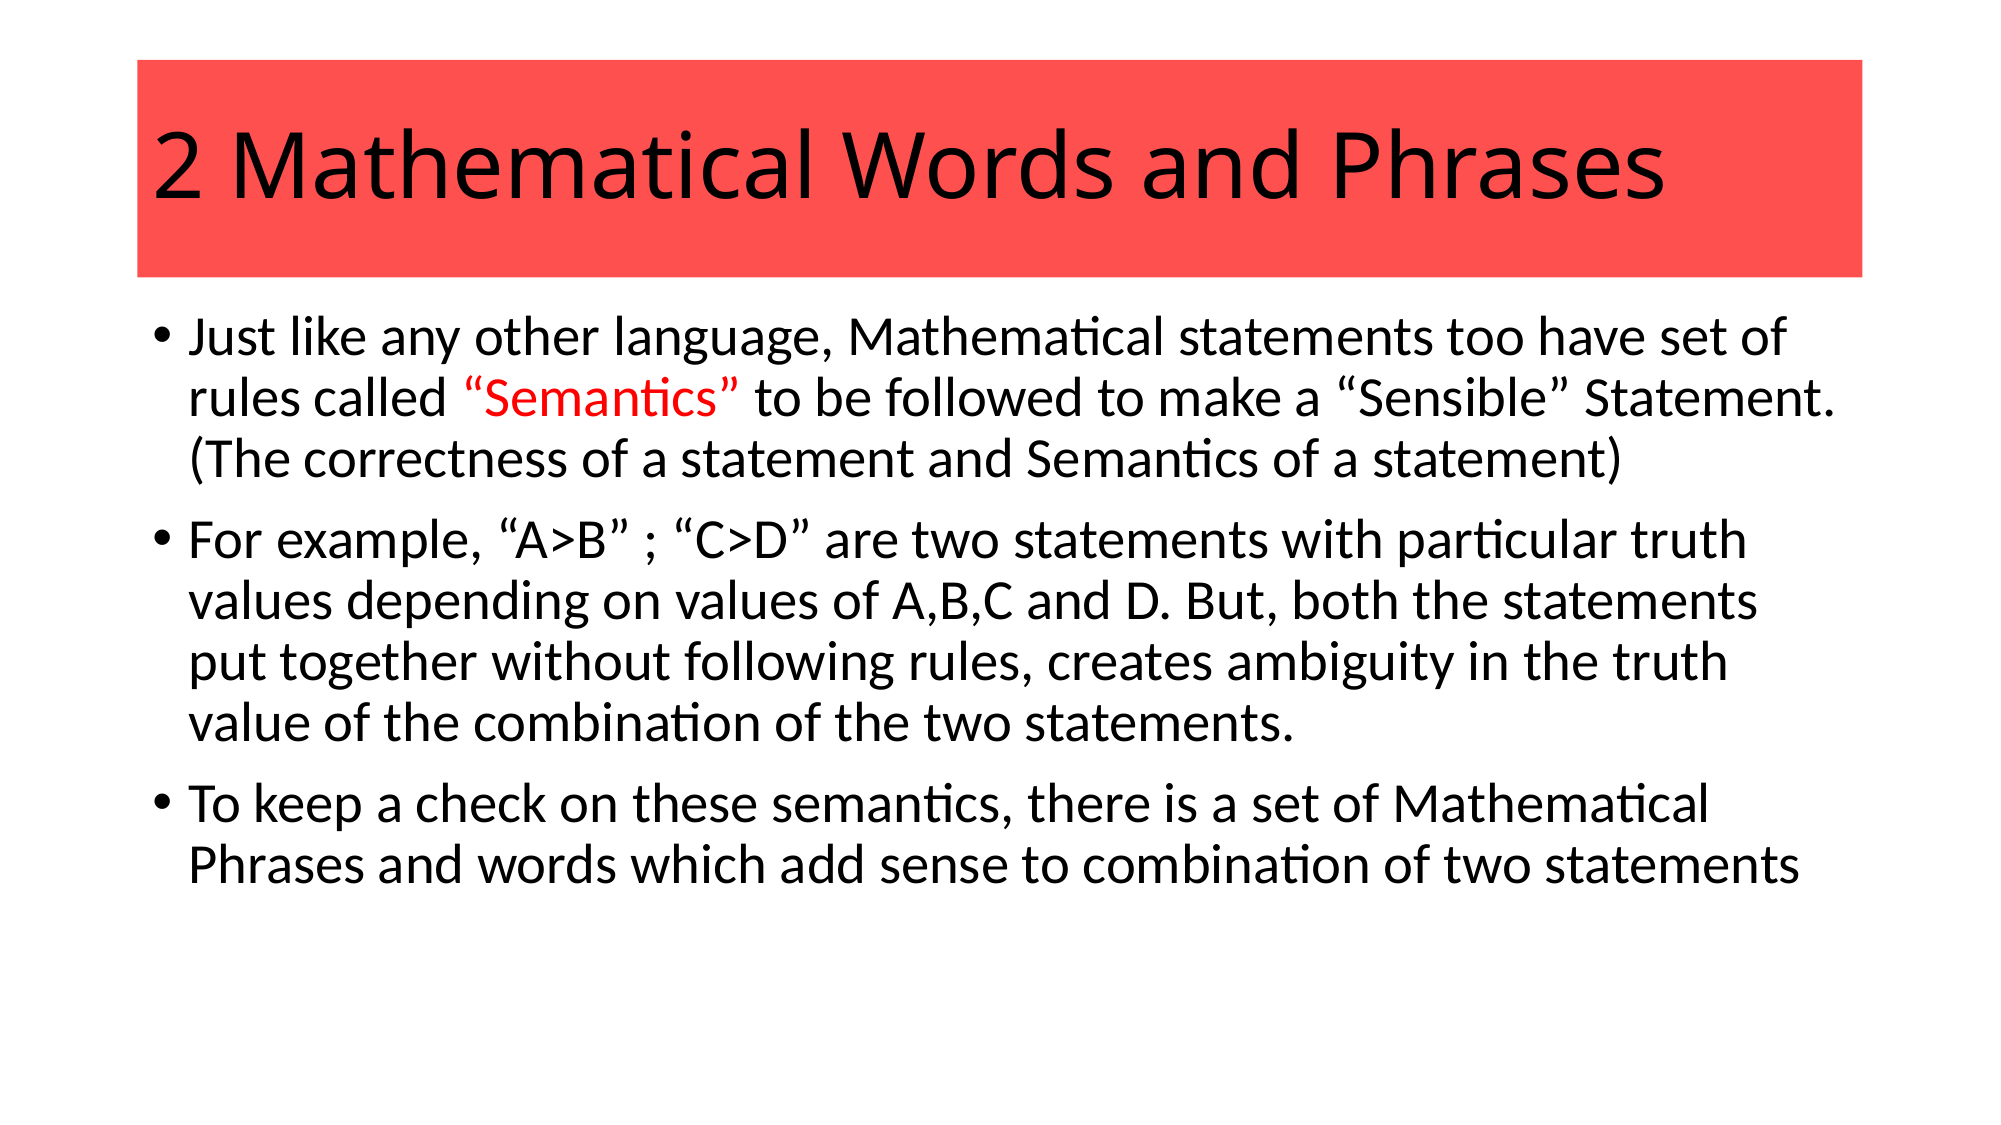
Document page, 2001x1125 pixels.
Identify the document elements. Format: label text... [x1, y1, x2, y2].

list Just like any other language, Mathematical statements too have set of rules called “Semantics” to be followed to make a “Sensible” Statement. (The correctness of a statement and Semantics of a statement) For example, “A>B” ; “C>D” are two statements with particular truth values depending on values of A,B,C and D. But, both the statements put together without following rules, creates ambiguity in the truth value of the combination of the two statements. To keep a check on these semantics, there is a set of Mathematical Phrases and words which add sense to combination of two statements [137, 299, 1863, 1014]
title 2 Mathematical Words and Phrases [137, 59, 1863, 278]
